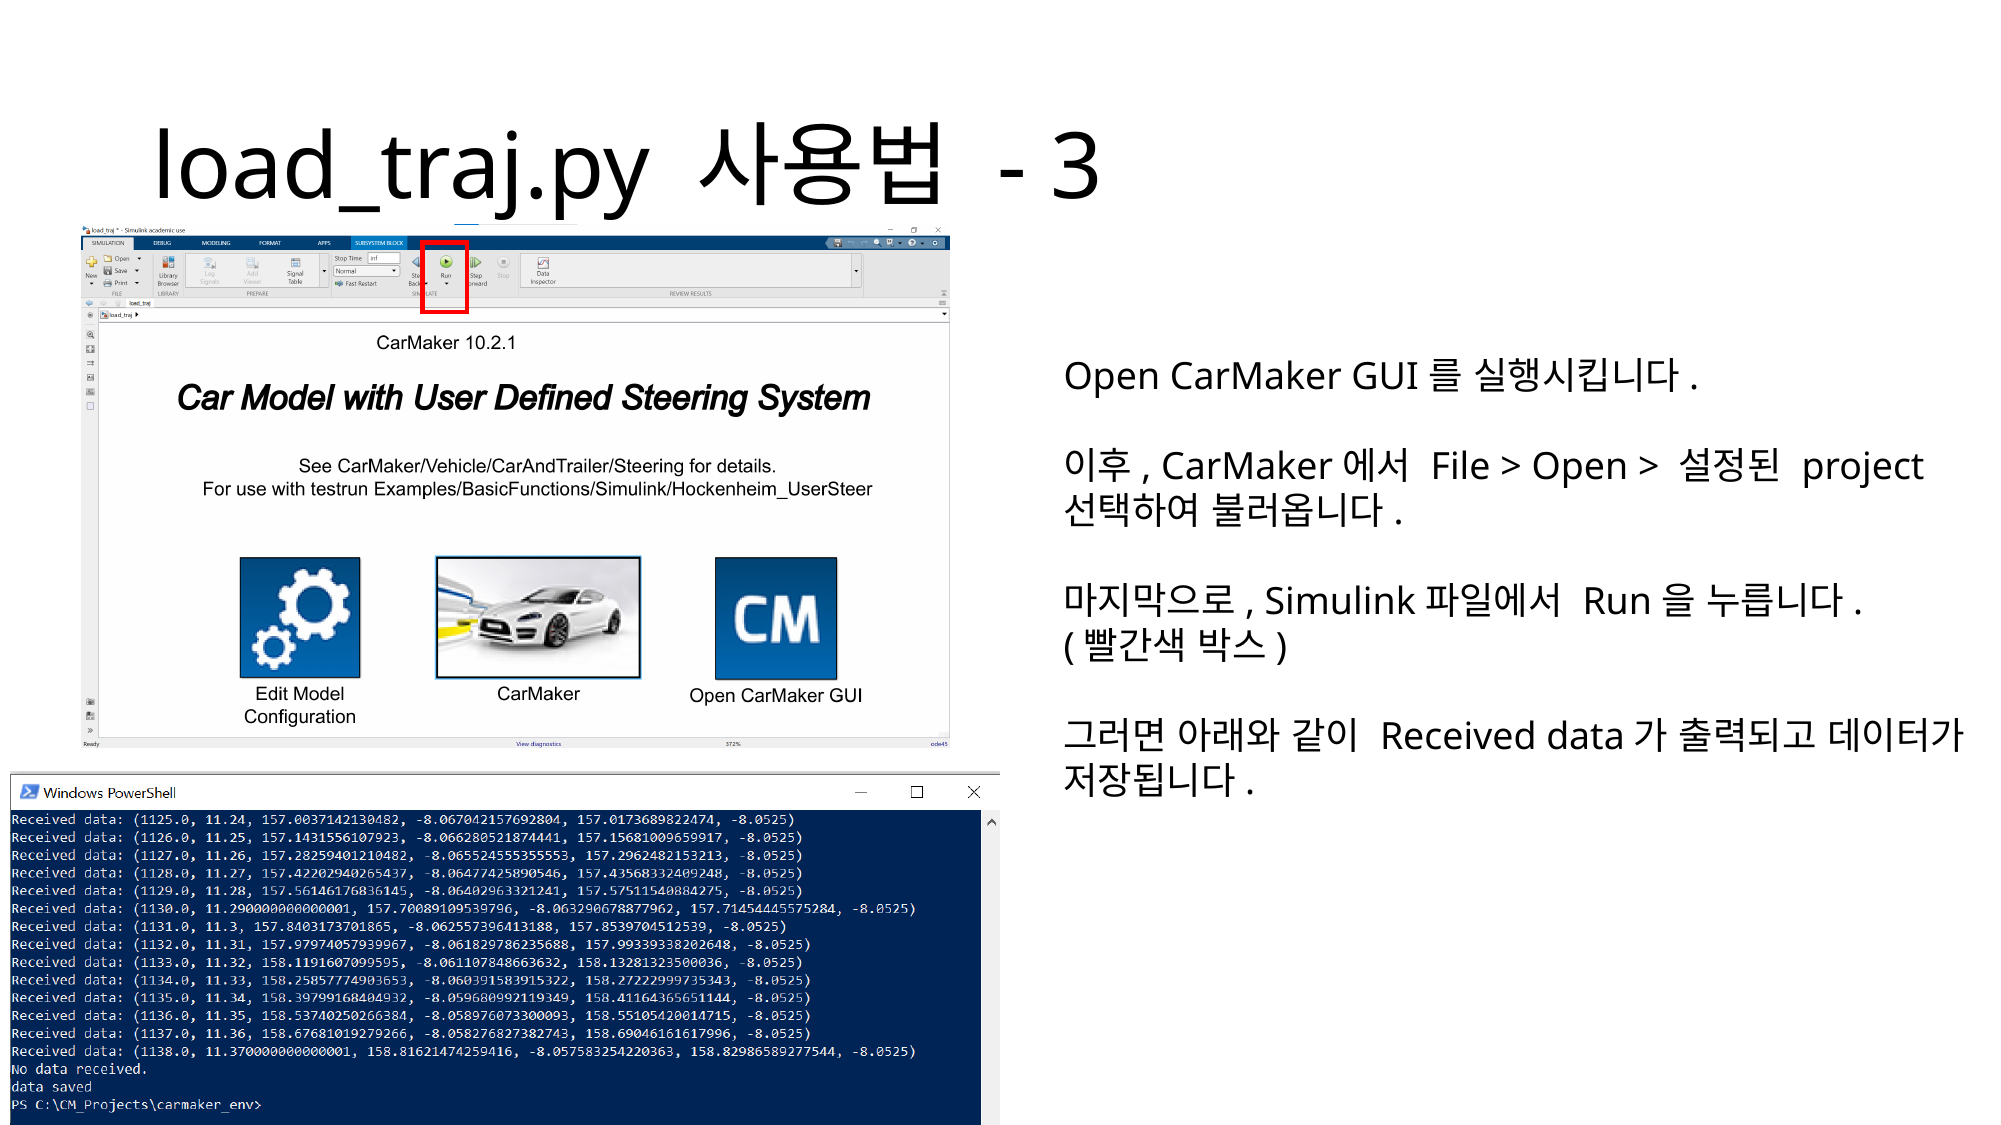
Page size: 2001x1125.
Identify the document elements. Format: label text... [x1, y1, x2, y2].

picture [10, 771, 1000, 1125]
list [81, 224, 950, 748]
title load_traj.py 사용법 - 3 [137, 59, 1863, 278]
text_box Open CarMaker GUI를 실행시킵니다. 이후, CarMaker에서 File > Open > 설정된 project 선택하여 불러옵니다. 마지막으로, Simulink파일에서 Run을 누릅니다. (빨간색 박스) 그러면 아래와 같이 Received data가 출력되고 데이터가 저장됩니다. [1048, 344, 1981, 855]
